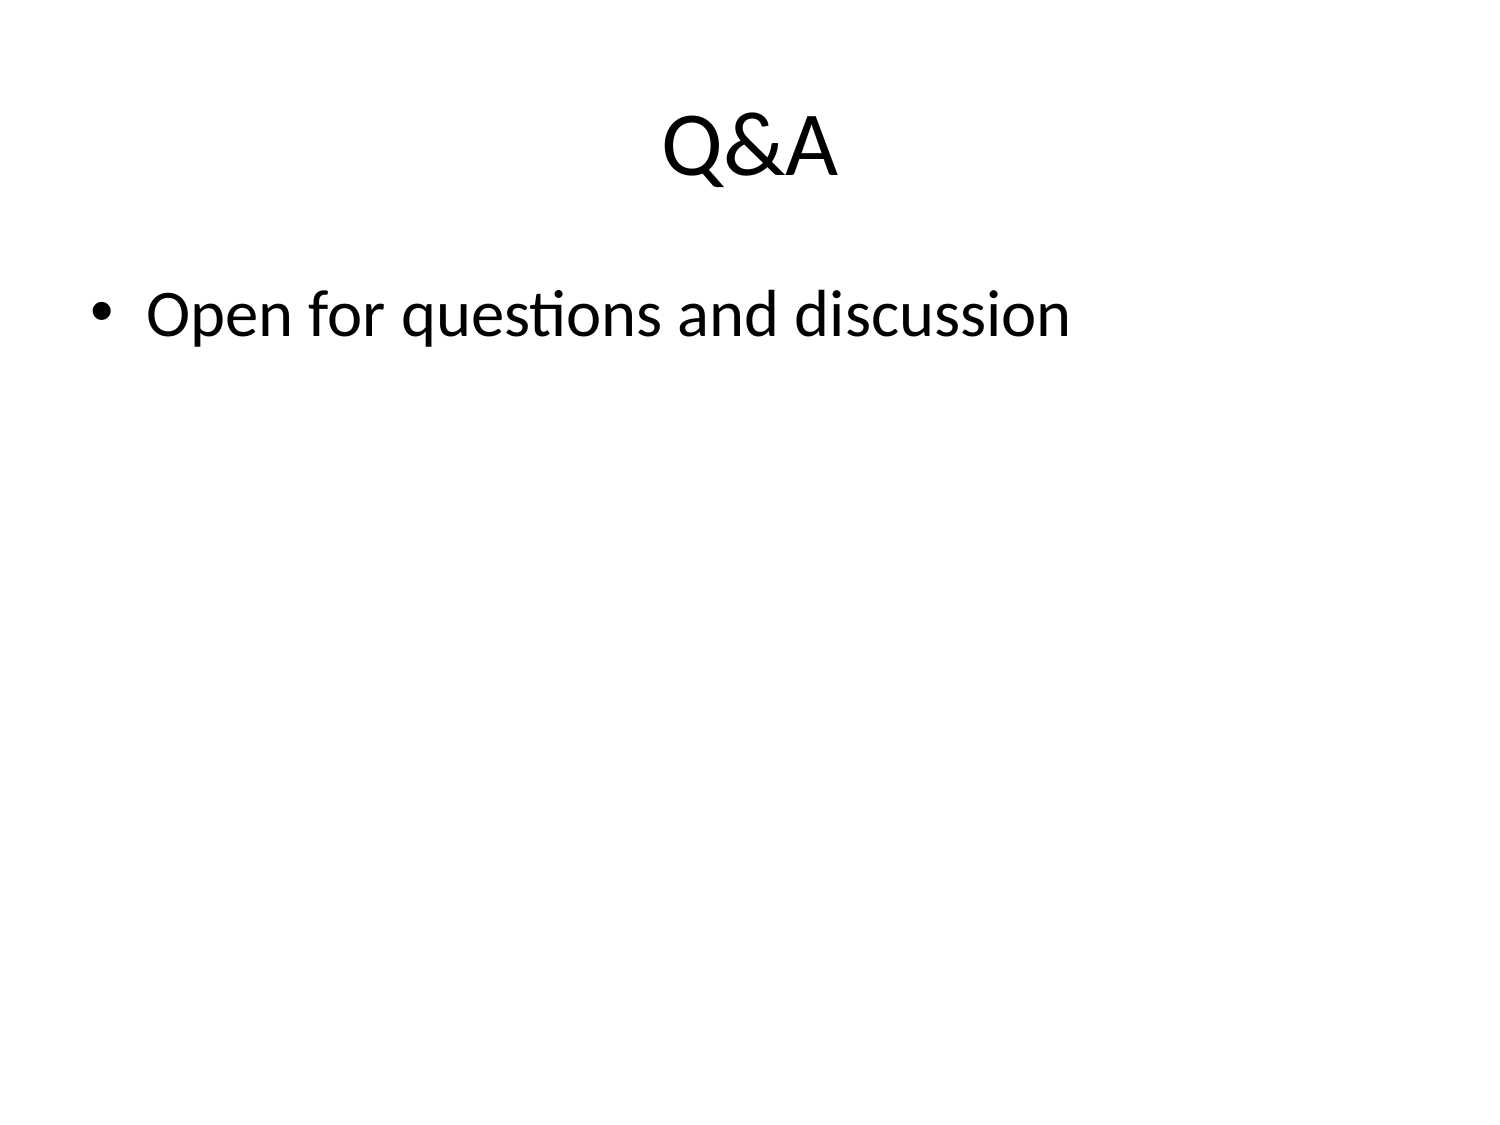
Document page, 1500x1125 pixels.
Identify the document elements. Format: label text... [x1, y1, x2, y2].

title Q&A [75, 45, 1425, 233]
list Open for questions and discussion [75, 262, 1425, 1005]
